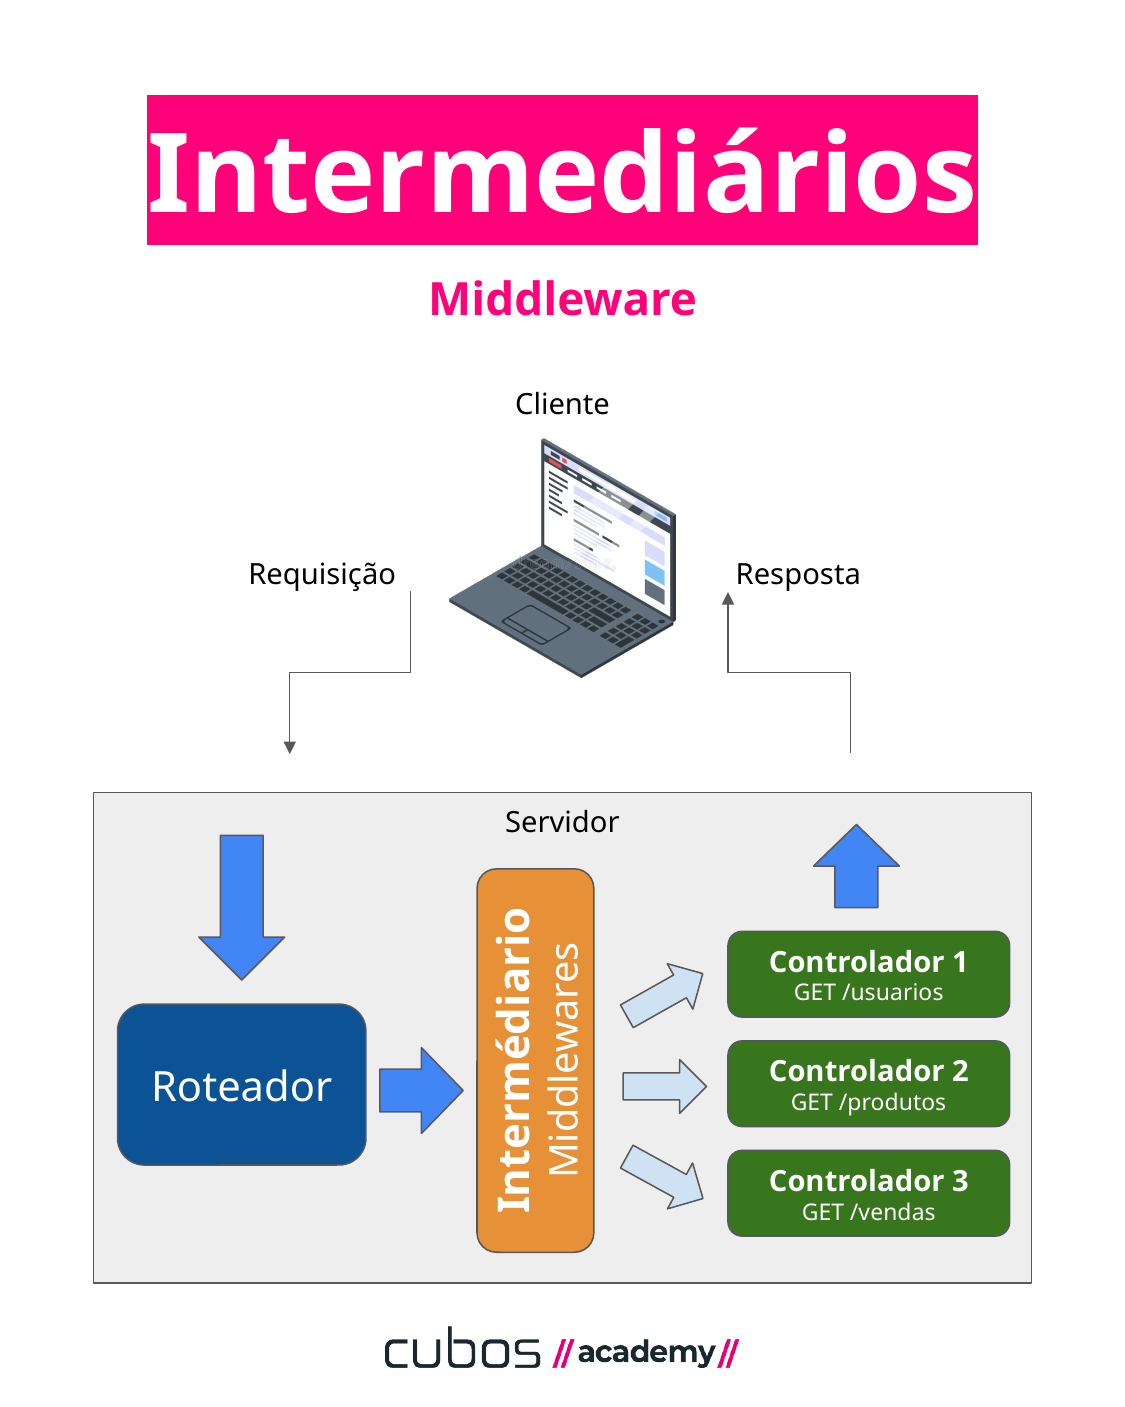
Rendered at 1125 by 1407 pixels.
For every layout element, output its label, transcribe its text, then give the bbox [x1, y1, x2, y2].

text_box Roteador [117, 1004, 366, 1166]
text_box [620, 963, 703, 1028]
text_box Intermédiario Middlewares [476, 868, 594, 1253]
text_box Servidor [429, 788, 696, 854]
text_box [379, 1047, 464, 1134]
text_box Requisição [189, 540, 424, 606]
text_box Middleware [42, 254, 1083, 340]
text_box [620, 1145, 703, 1209]
text_box Resposta [699, 540, 931, 606]
text_box [813, 824, 900, 908]
text_box Controlador 1 GET /usuarios [727, 931, 1010, 1018]
text_box Intermediários [0, 89, 1125, 248]
picture [385, 1326, 740, 1368]
text_box Controlador 3 GET /vendas [727, 1150, 1010, 1237]
text_box Cliente [429, 370, 696, 425]
picture [429, 425, 696, 691]
text_box [198, 835, 285, 980]
text_box [623, 1059, 707, 1114]
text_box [708, 611, 871, 735]
text_box Controlador 2 GET /produtos [727, 1040, 1010, 1127]
text_box [93, 792, 1032, 1283]
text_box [268, 612, 432, 734]
